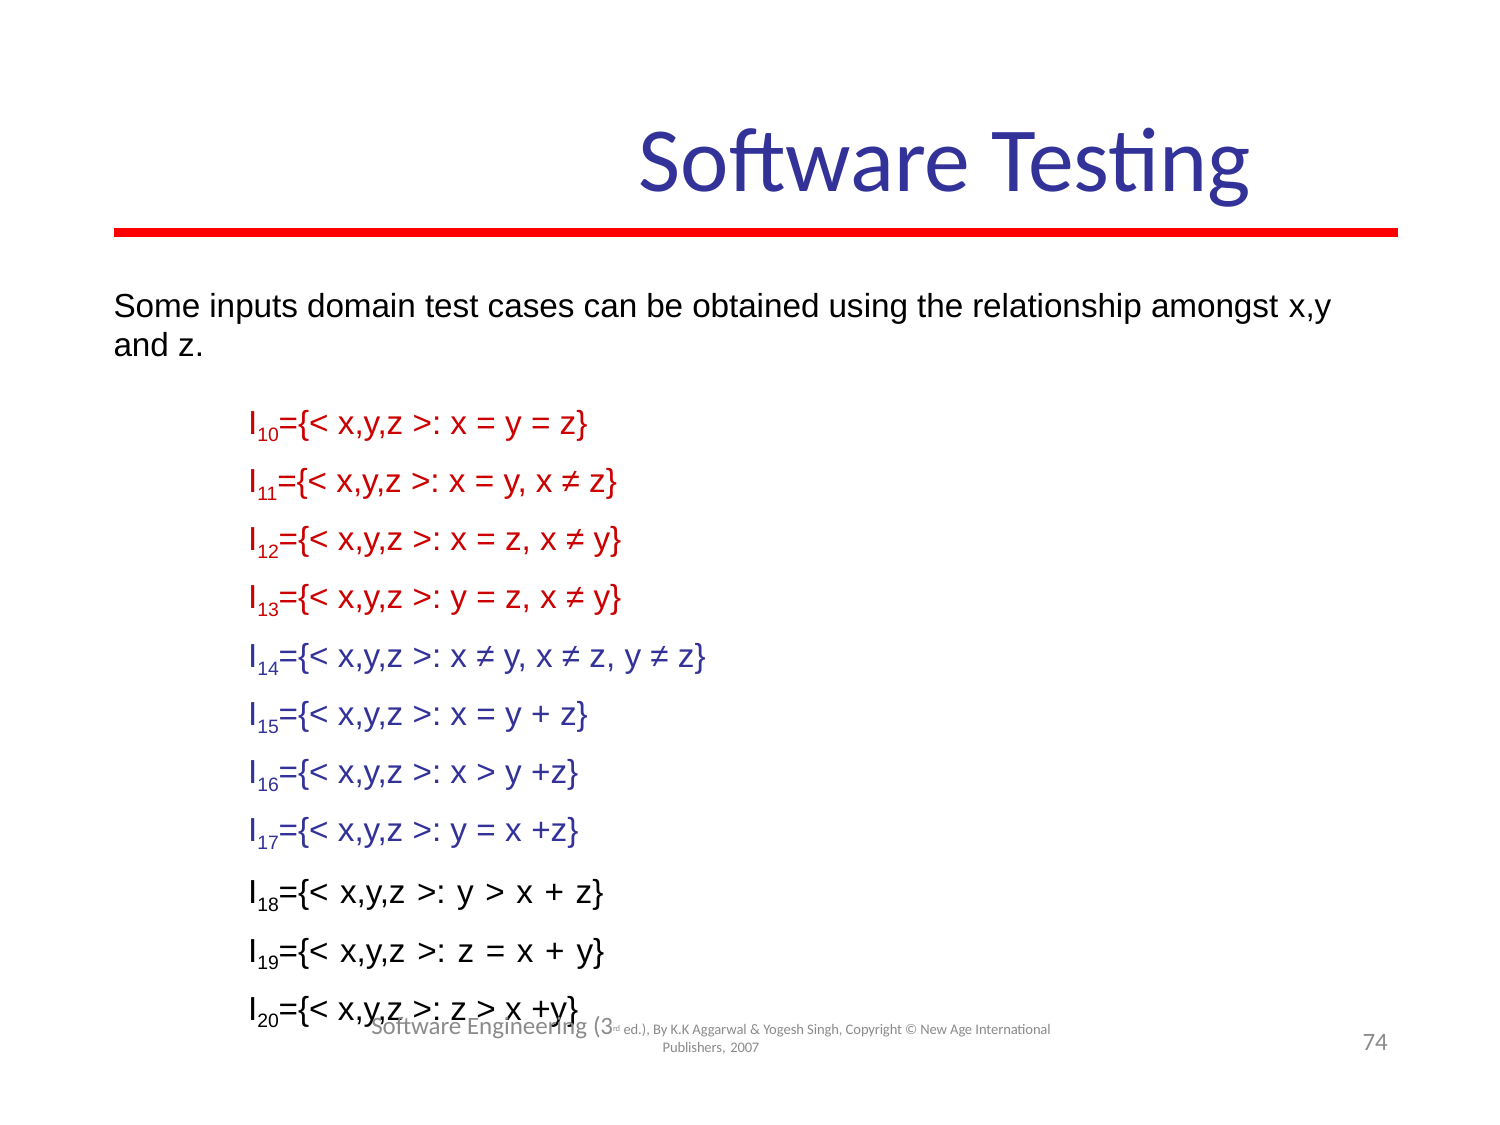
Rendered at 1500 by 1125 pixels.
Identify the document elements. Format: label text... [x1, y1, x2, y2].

slide_number 74 [1250, 672, 1388, 1125]
footer Software Engineering (3rd ed.), By K.K Aggarwal & Yogesh Singh, Copyright © New Age International Publishers, 2007 [339, 712, 1081, 1125]
text_box Some inputs domain test cases can be obtained using the relationship amongst x,y and z. I10={< x,y,z >: x = y = z} I11={< x,y,z >: x = y, x ≠ z} I12={< x,y,z >: x = z, x ≠ y} I13={< x,y,z >: y = z, x ≠ y} I14={< x,y,z >: x ≠ y, x ≠ z, y ≠ z} I15={< x,y,z >: x = y + z} I16={< x,y,z >: x > y +z} I17={< x,y,z >: y = x +z} I18={< x,y,z >: y > x + z} I19={< x,y,z >: z = x + y} I20={< x,y,z >: z > x +y} [111, 283, 1366, 1032]
title Software Testing [75, 29, 1425, 249]
